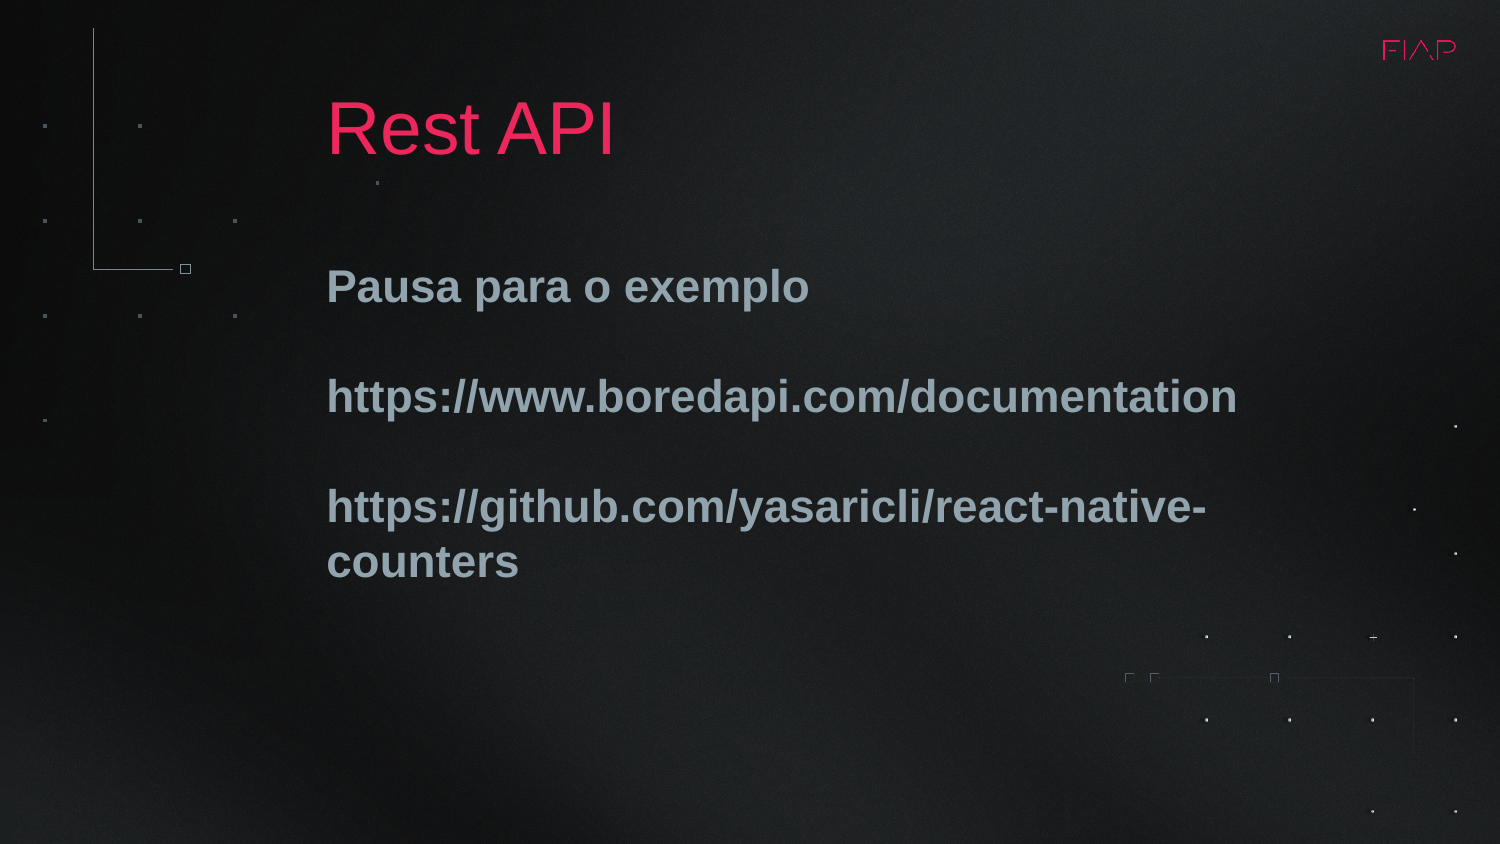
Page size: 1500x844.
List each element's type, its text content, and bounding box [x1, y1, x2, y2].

picture [0, 0, 1500, 844]
text_box Pausa para o exemplo https://www.boredapi.com/documentation https://github.com/yasaricli/react-native-counters [311, 249, 1292, 595]
text_box Rest API [383, 72, 1126, 177]
